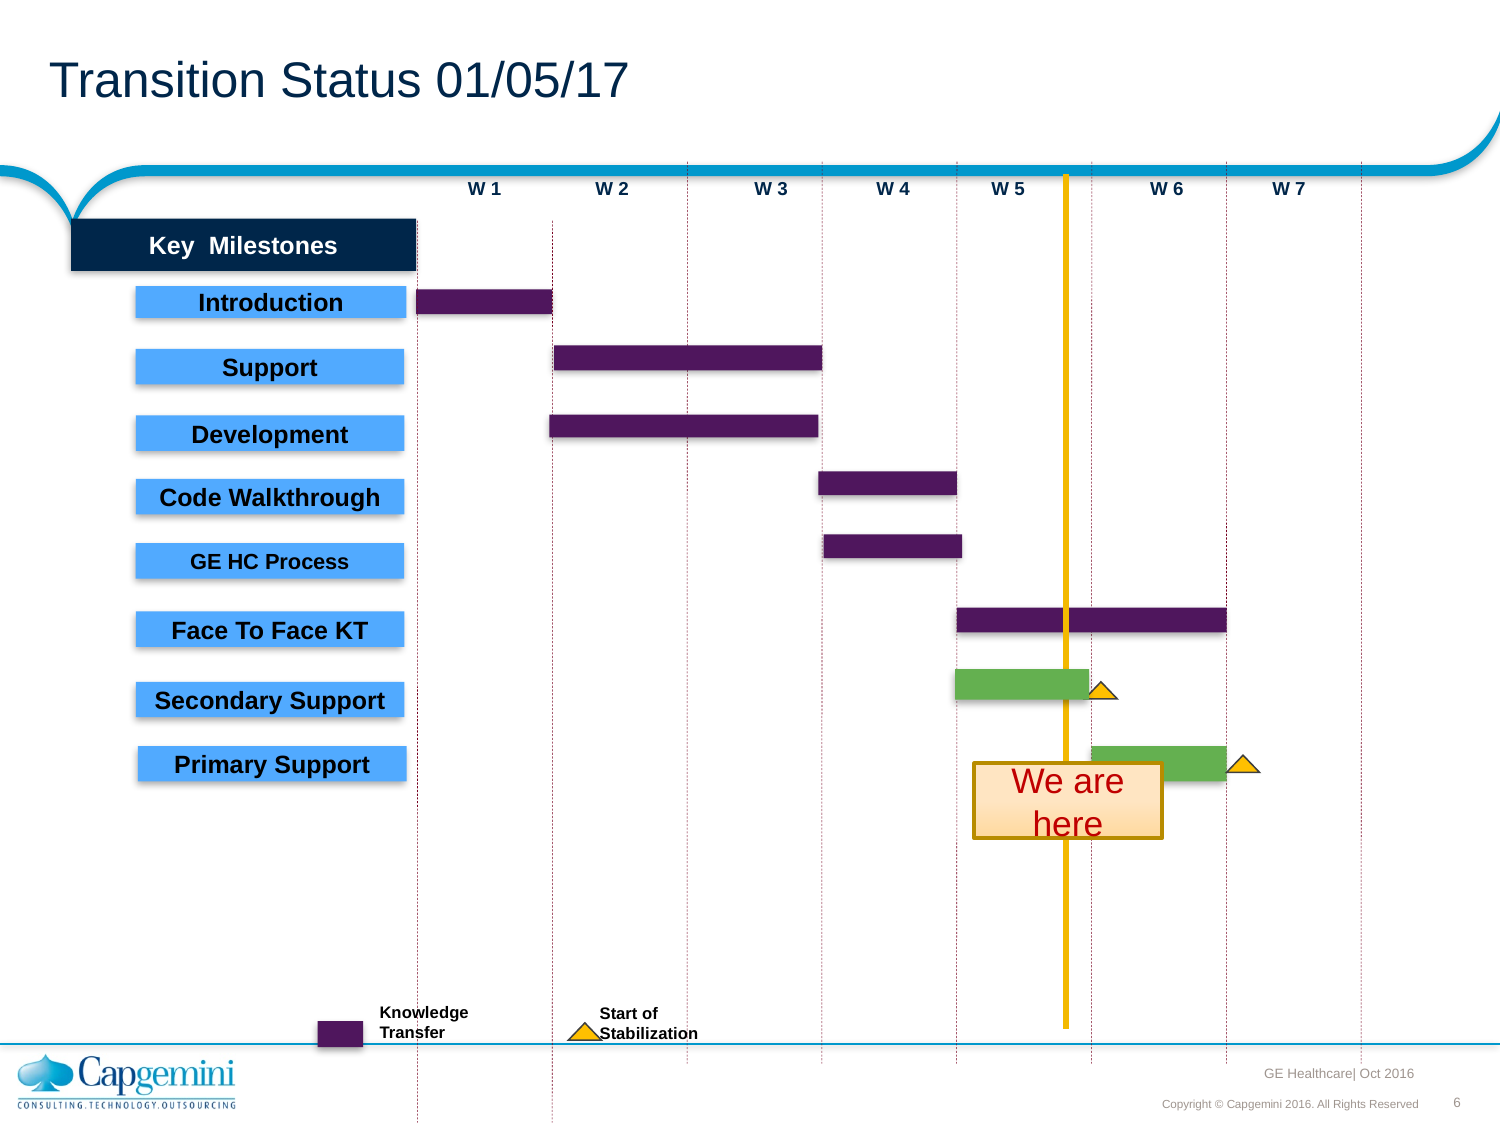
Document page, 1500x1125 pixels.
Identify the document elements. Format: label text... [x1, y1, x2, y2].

text_box [547, 412, 820, 440]
text_box W 1 [420, 146, 544, 207]
text_box Key Milestones [69, 217, 418, 273]
text_box W 2 [547, 146, 672, 207]
text_box Introduction [134, 284, 409, 320]
text_box [568, 1023, 584, 1041]
text_box [1226, 755, 1260, 773]
text_box Primary Support [136, 744, 409, 784]
text_box [1071, 667, 1091, 702]
text_box W 7 [1224, 146, 1348, 207]
text_box [414, 287, 554, 316]
text_box Knowledge Transfer [364, 994, 532, 1050]
text_box Support [133, 347, 406, 386]
text_box W 5 [953, 146, 1068, 207]
text_box [1071, 605, 1229, 635]
text_box We are here [972, 761, 1061, 840]
text_box Code Walkthrough [134, 477, 407, 516]
text_box Start of Stabilization [584, 995, 769, 1050]
text_box [821, 532, 964, 560]
picture [17, 1053, 236, 1110]
text_box W 6 [1102, 146, 1224, 207]
text_box Development [134, 413, 407, 453]
text_box [955, 605, 1061, 635]
text_box [1089, 744, 1229, 784]
text_box GE HC Process [133, 541, 406, 581]
text_box [816, 469, 959, 497]
text_box [316, 1019, 364, 1049]
text_box [552, 343, 824, 372]
text_box W 3 [706, 146, 828, 207]
text_box Secondary Support [134, 680, 407, 719]
text_box Face To Face KT [134, 609, 407, 649]
text_box We are here [1071, 761, 1164, 840]
text_box [953, 667, 1061, 702]
text_box [1095, 681, 1118, 699]
text_box W 4 [828, 146, 953, 207]
title Transition Status 01/05/17 [0, 0, 1500, 165]
